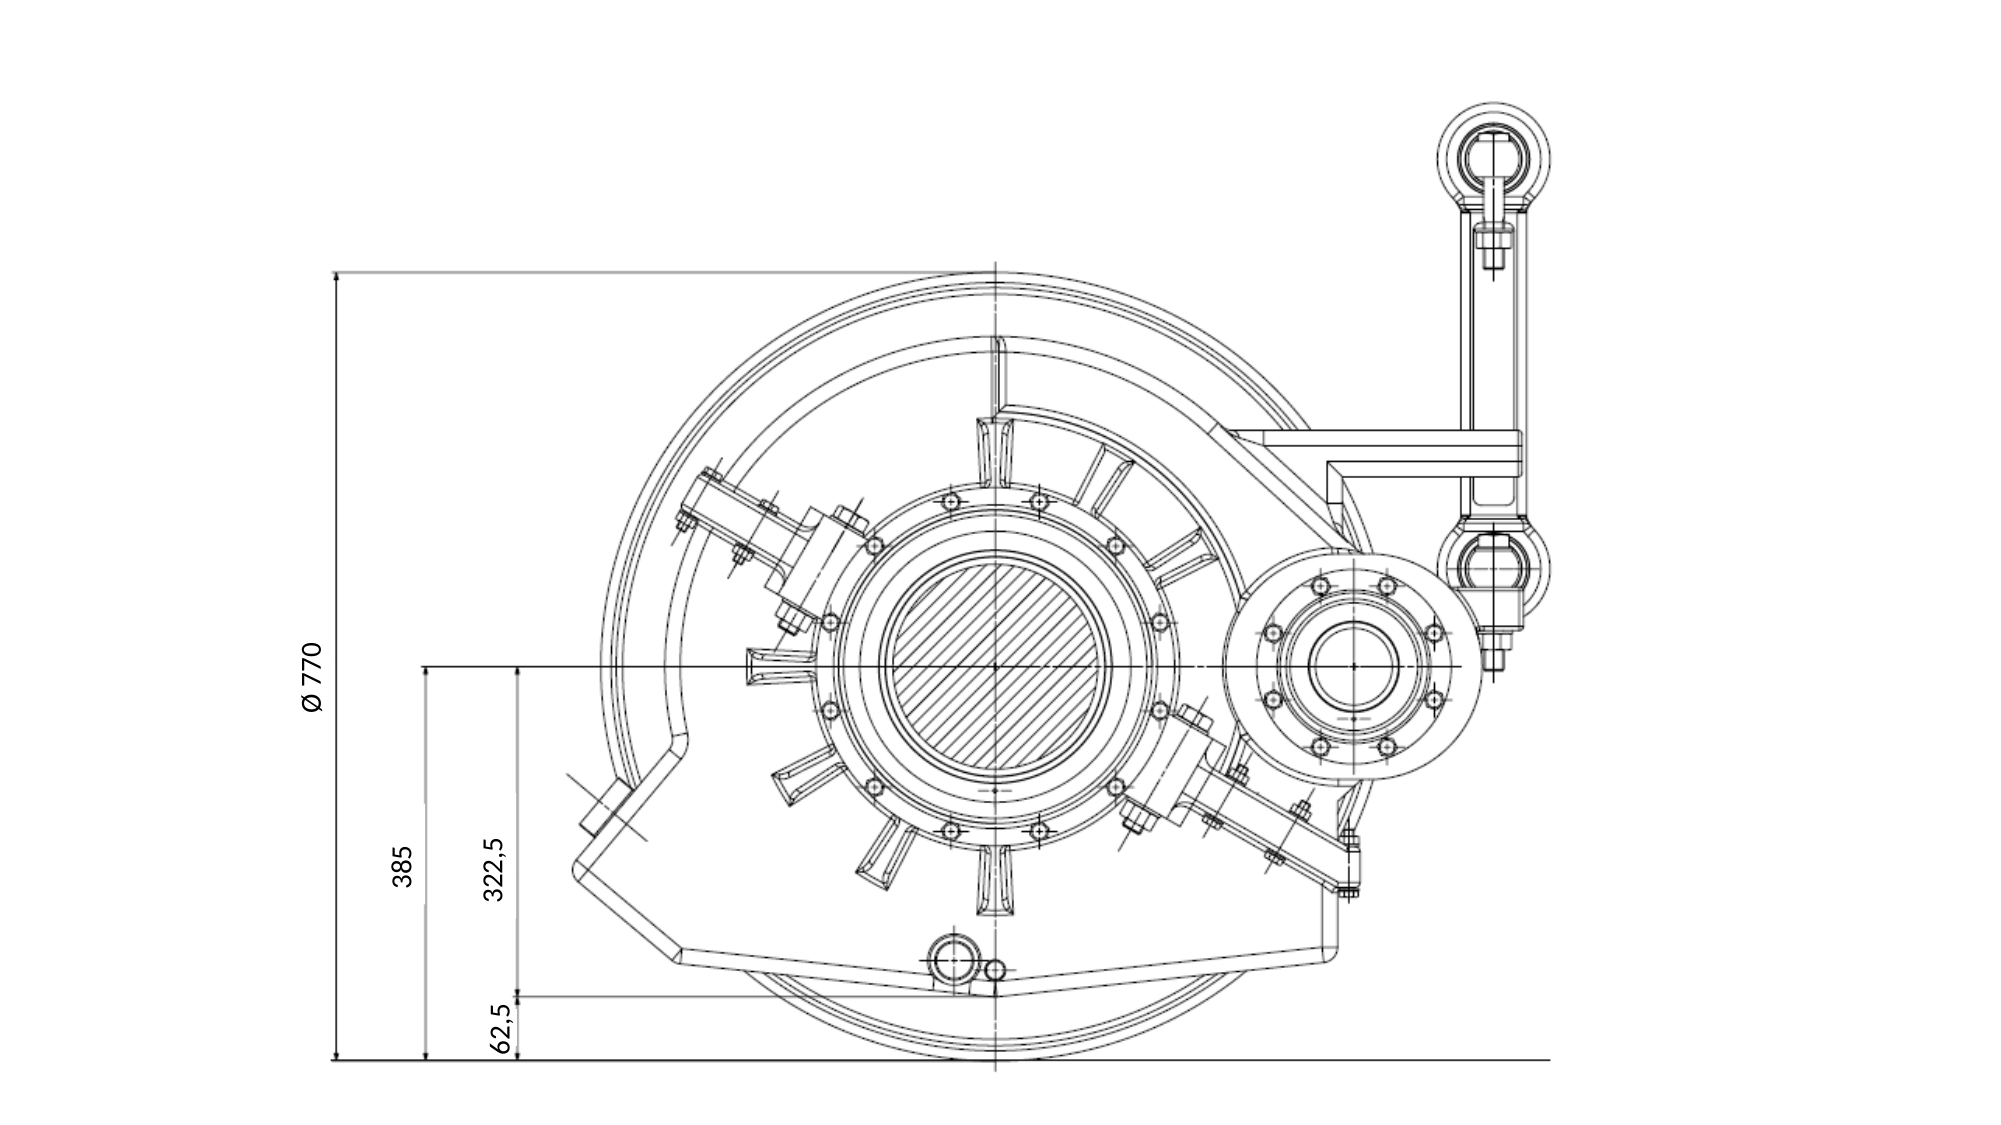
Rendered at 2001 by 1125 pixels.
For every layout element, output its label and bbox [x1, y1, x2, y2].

picture [261, 0, 1714, 1125]
